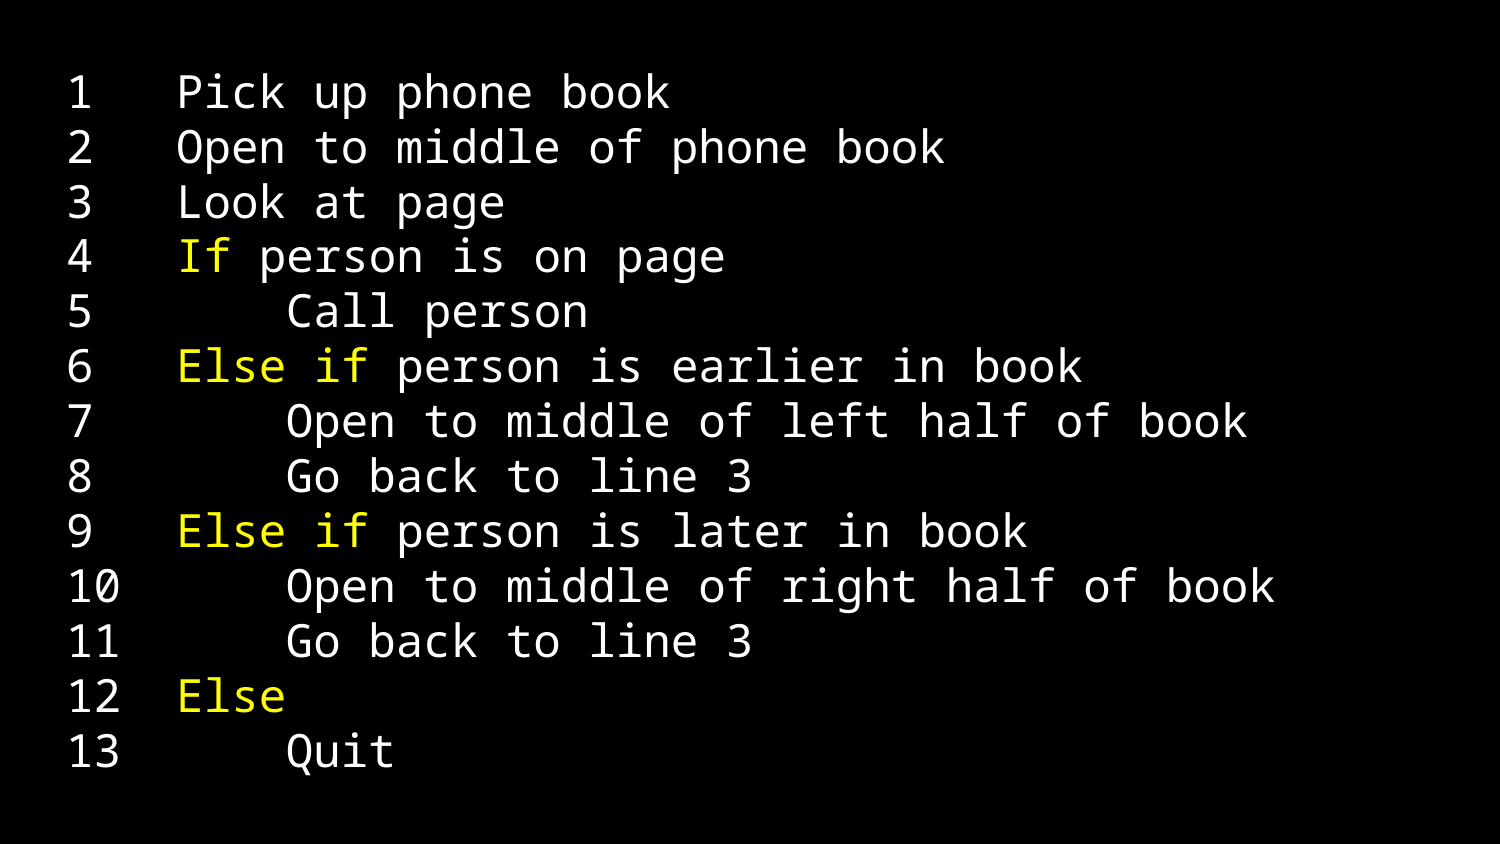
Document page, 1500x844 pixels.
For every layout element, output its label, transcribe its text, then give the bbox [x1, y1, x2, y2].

list 1 Pick up phone book 2 Open to middle of phone book 3 Look at page 4 If person is on page 5 Call person 6 Else if person is earlier in book 7 Open to middle of left half of book 8 Go back to line 3 9 Else if person is later in book 10 Open to middle of right half of book 11 Go back to line 3 12 Else 13 Quit [51, 47, 1449, 797]
